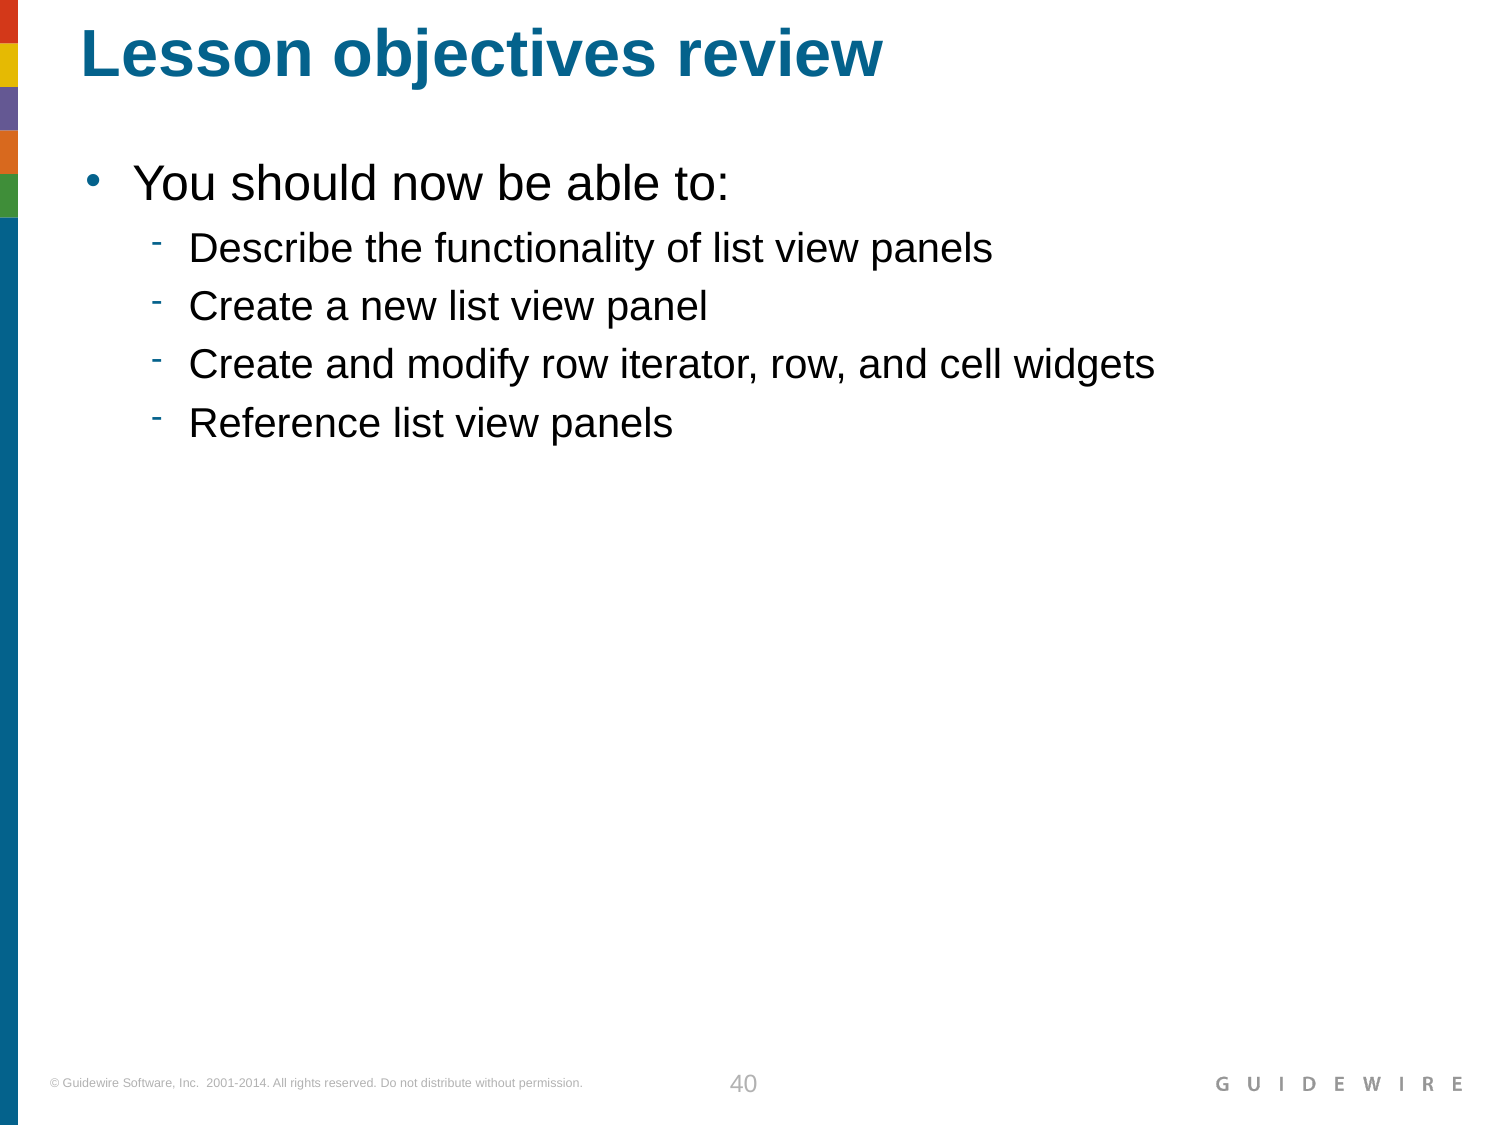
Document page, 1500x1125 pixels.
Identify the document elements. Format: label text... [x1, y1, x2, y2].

list Describe the functionality of list view panels Create a new list view panel Create and modify row iterator, row, and cell widgets Reference list view panels [85, 220, 1451, 1050]
picture [1215, 1073, 1480, 1096]
